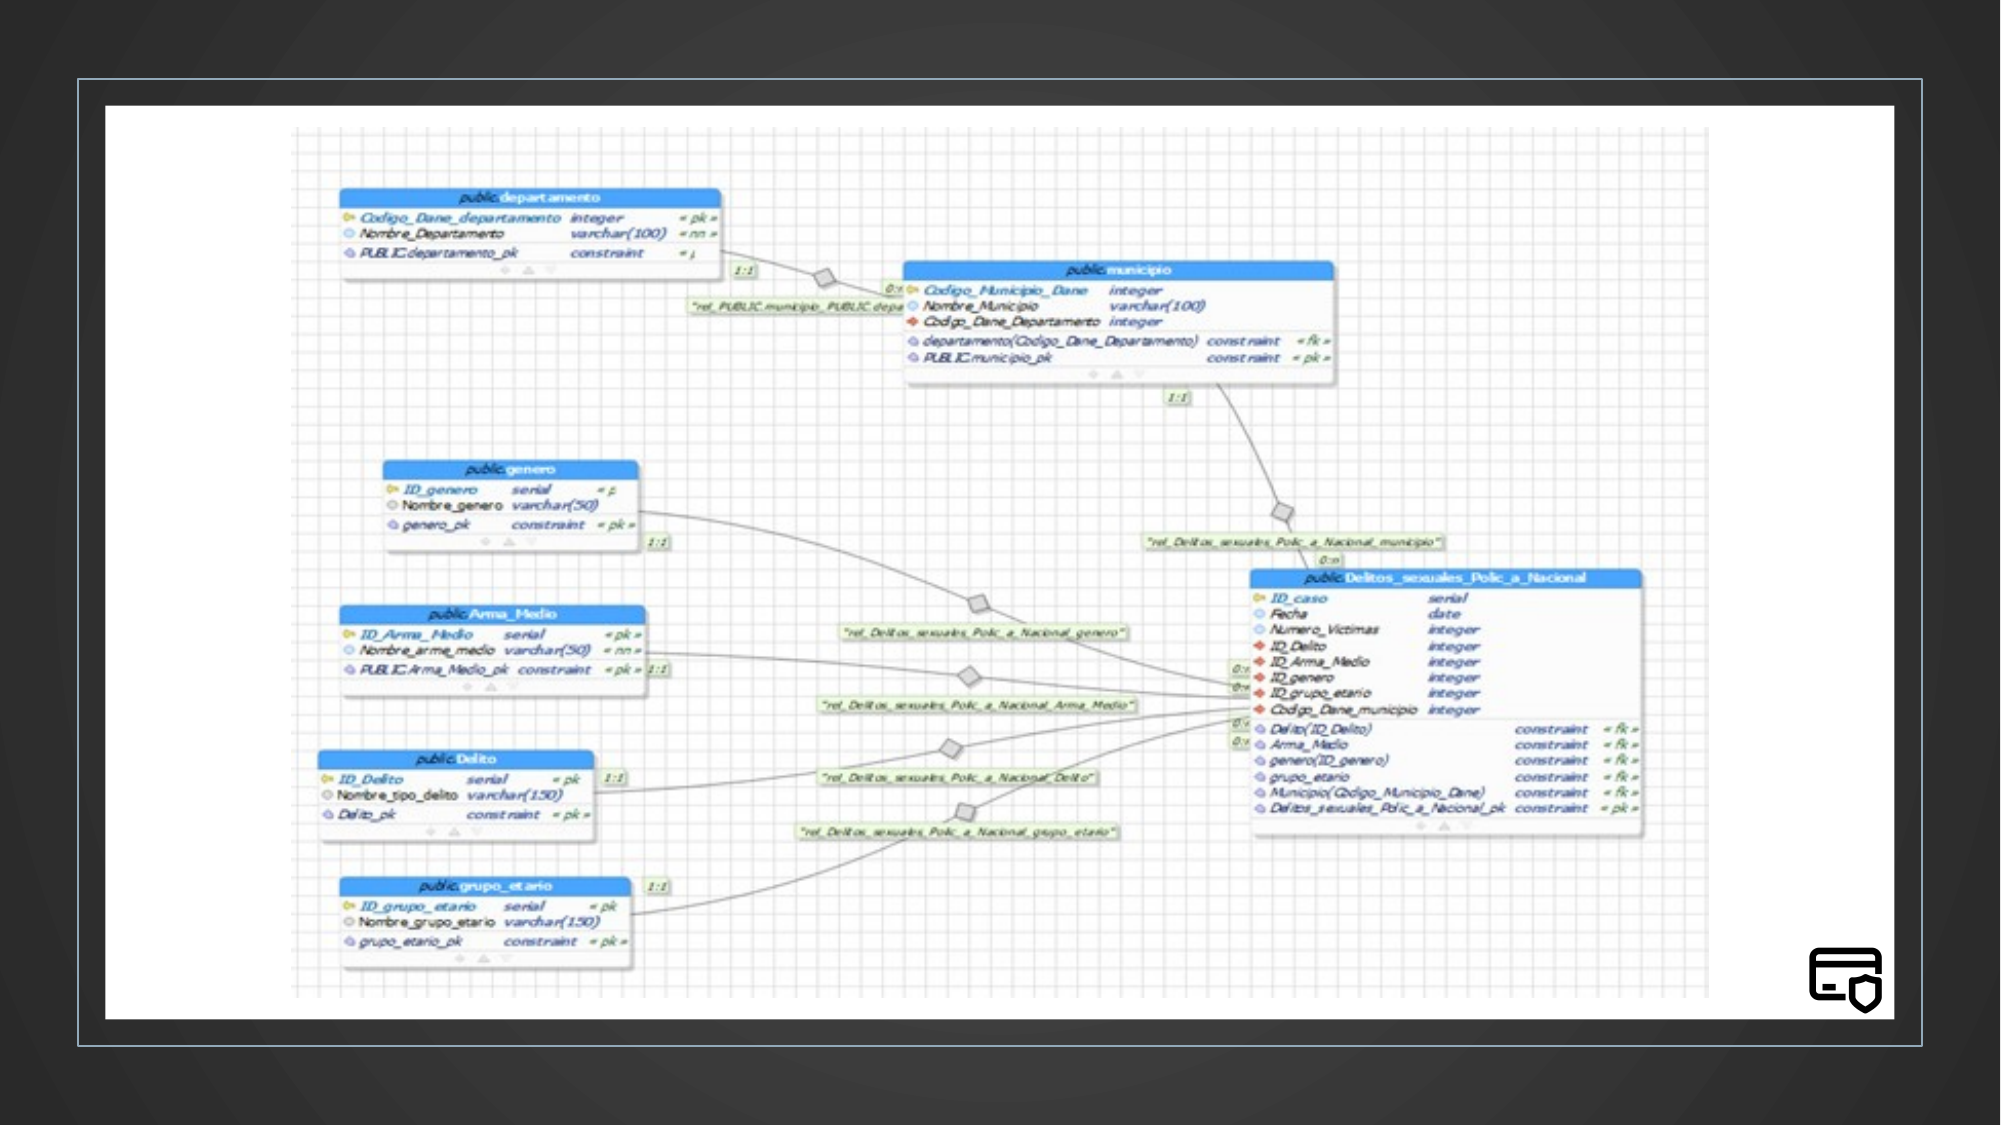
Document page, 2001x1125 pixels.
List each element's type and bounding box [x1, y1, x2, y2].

text_box [104, 104, 1895, 1021]
picture [1805, 941, 1885, 1020]
text_box [0, 0, 2000, 1125]
picture [291, 127, 1709, 998]
text_box [77, 78, 1923, 1047]
